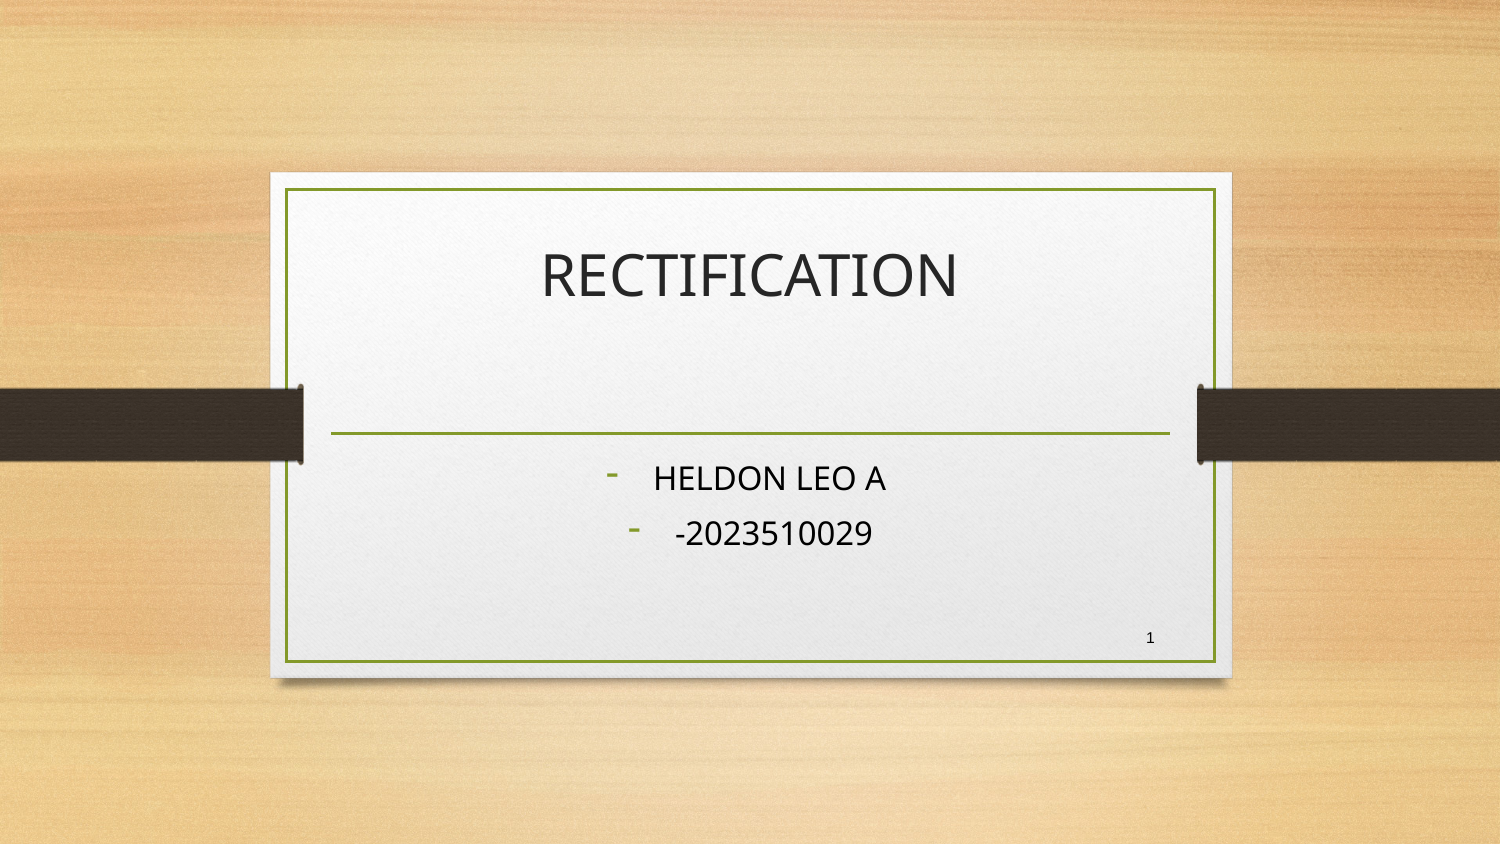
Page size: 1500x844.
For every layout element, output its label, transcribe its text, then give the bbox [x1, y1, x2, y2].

slide_number 1 [1101, 619, 1170, 655]
title RECTIFICATION [331, 230, 1170, 316]
picture [0, 0, 1500, 844]
subtitle HELDON LEO A -2023510029 [331, 450, 1170, 613]
